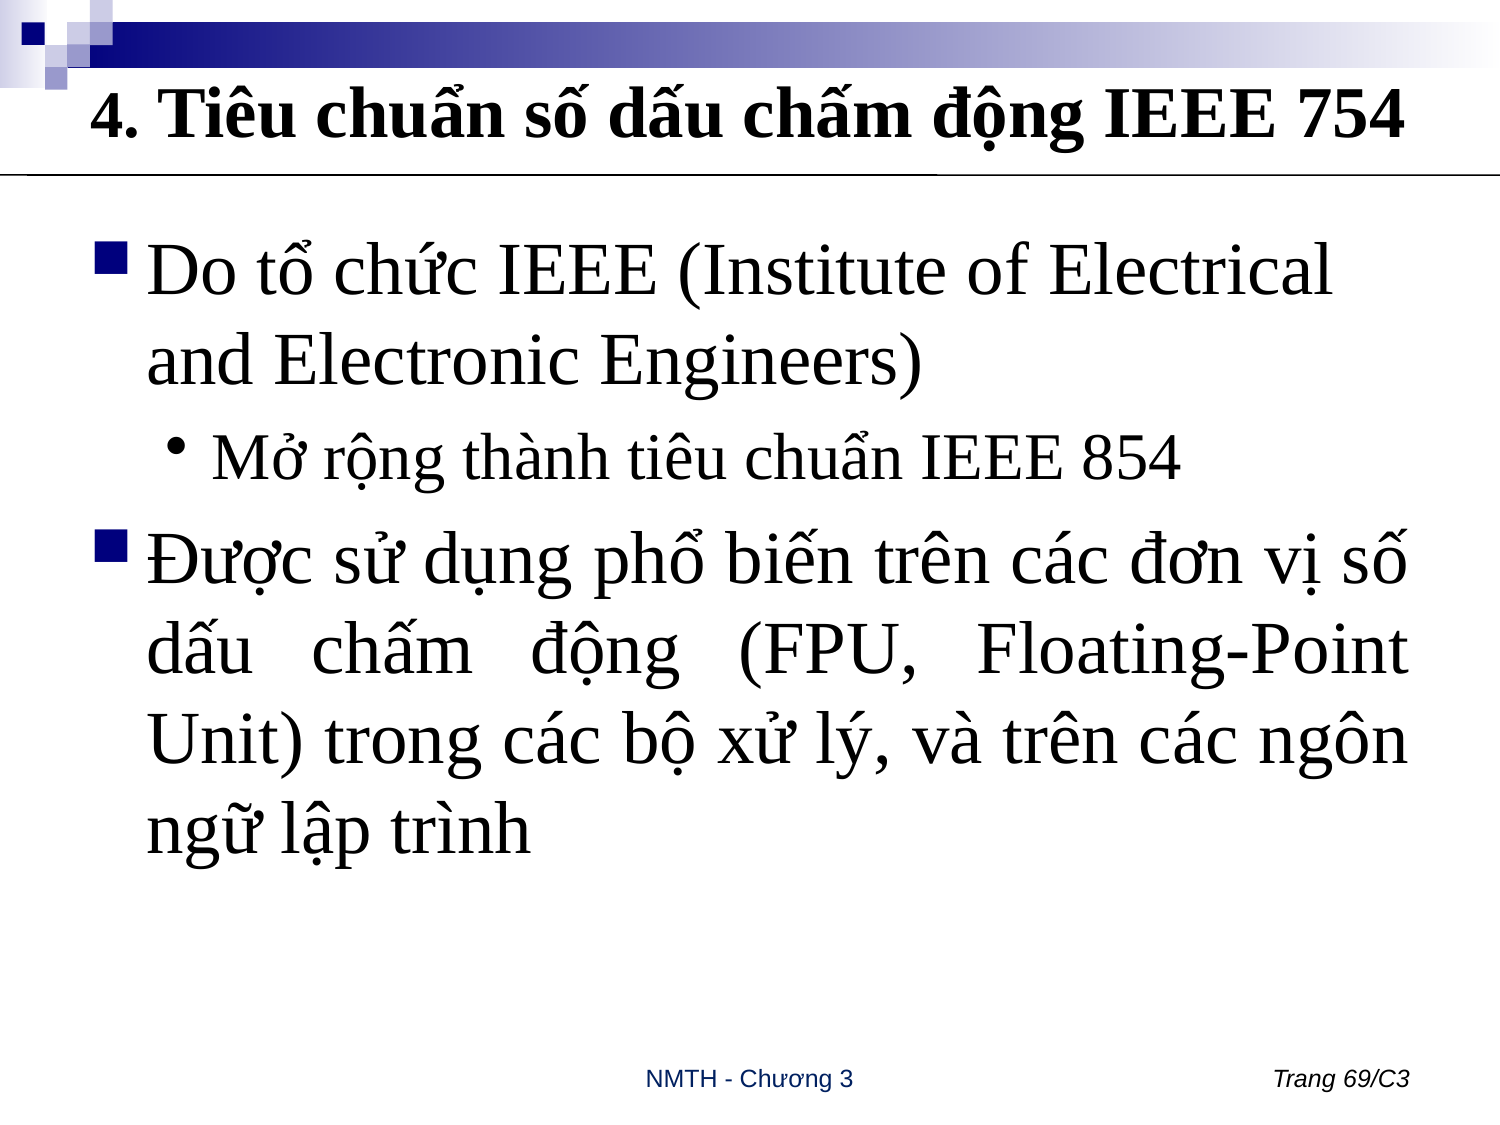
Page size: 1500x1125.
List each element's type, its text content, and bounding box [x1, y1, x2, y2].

footer NMTH - Chương 3 [512, 1025, 988, 1100]
list Do tổ chức IEEE (Institute of Electrical and Electronic Engineers) Mở rộng thành tiêu chuẩn IEEE 854 Được sử dụng phổ biến trên các đơn vị số dấu chấm động (FPU, Floating-Point Unit) trong các bộ xử lý, và trên các ngôn ngữ lập trình [75, 212, 1425, 1075]
title 4. Tiêu chuẩn số dấu chấm động IEEE 754 [75, 37, 1425, 180]
slide_number Trang 69/C3 [1074, 1025, 1425, 1100]
